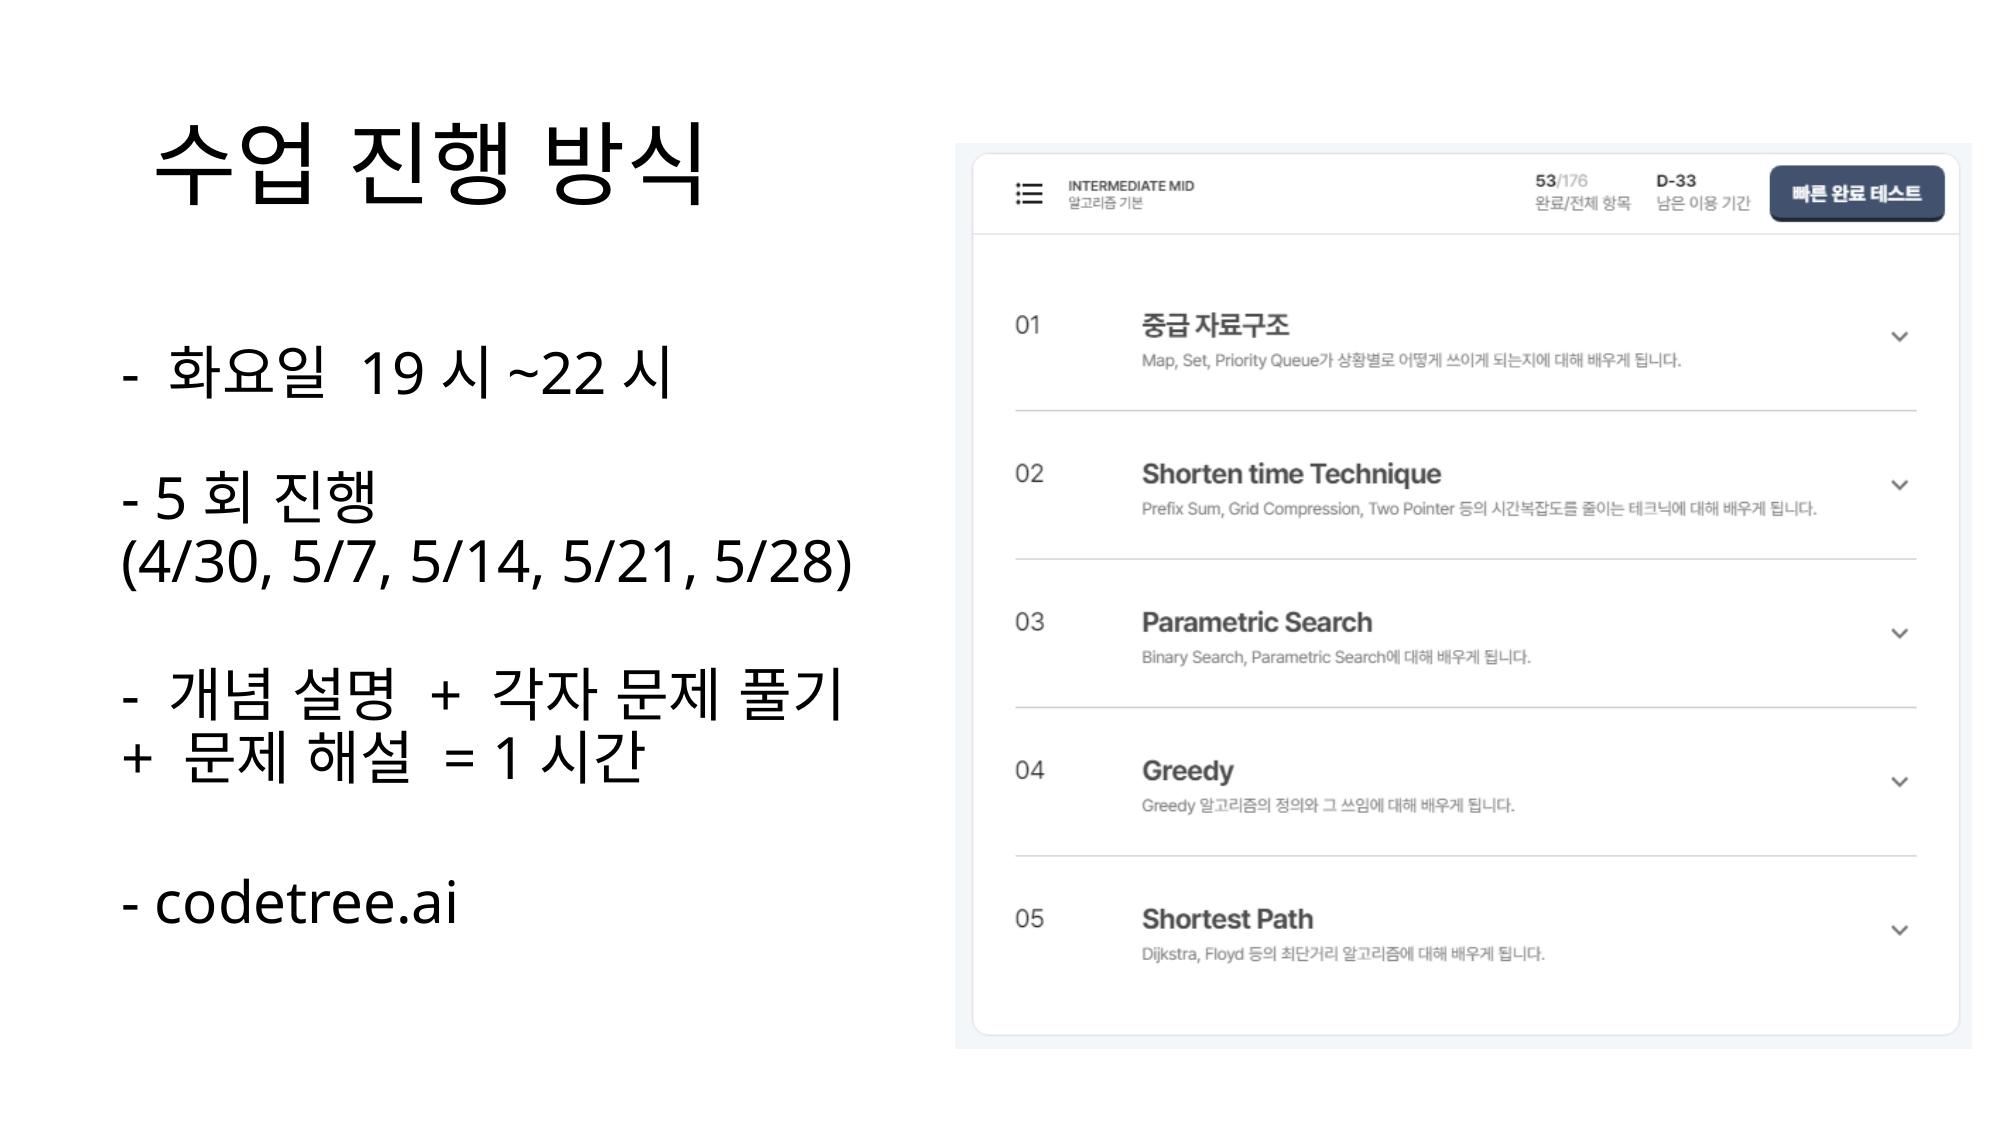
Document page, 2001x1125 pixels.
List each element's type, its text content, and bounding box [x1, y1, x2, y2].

picture [954, 142, 1973, 1049]
text_box - 개념 설명 + 각자 문제 풀기 + 문제 해설 = 1시간 [106, 620, 908, 795]
text_box - codetree.ai [106, 795, 908, 1014]
text_box - 화요일 19시~22시 - 5회 진행 (4/30, 5/7, 5/14, 5/21, 5/28) [106, 312, 954, 627]
title 수업 진행 방식 [137, 59, 1863, 278]
